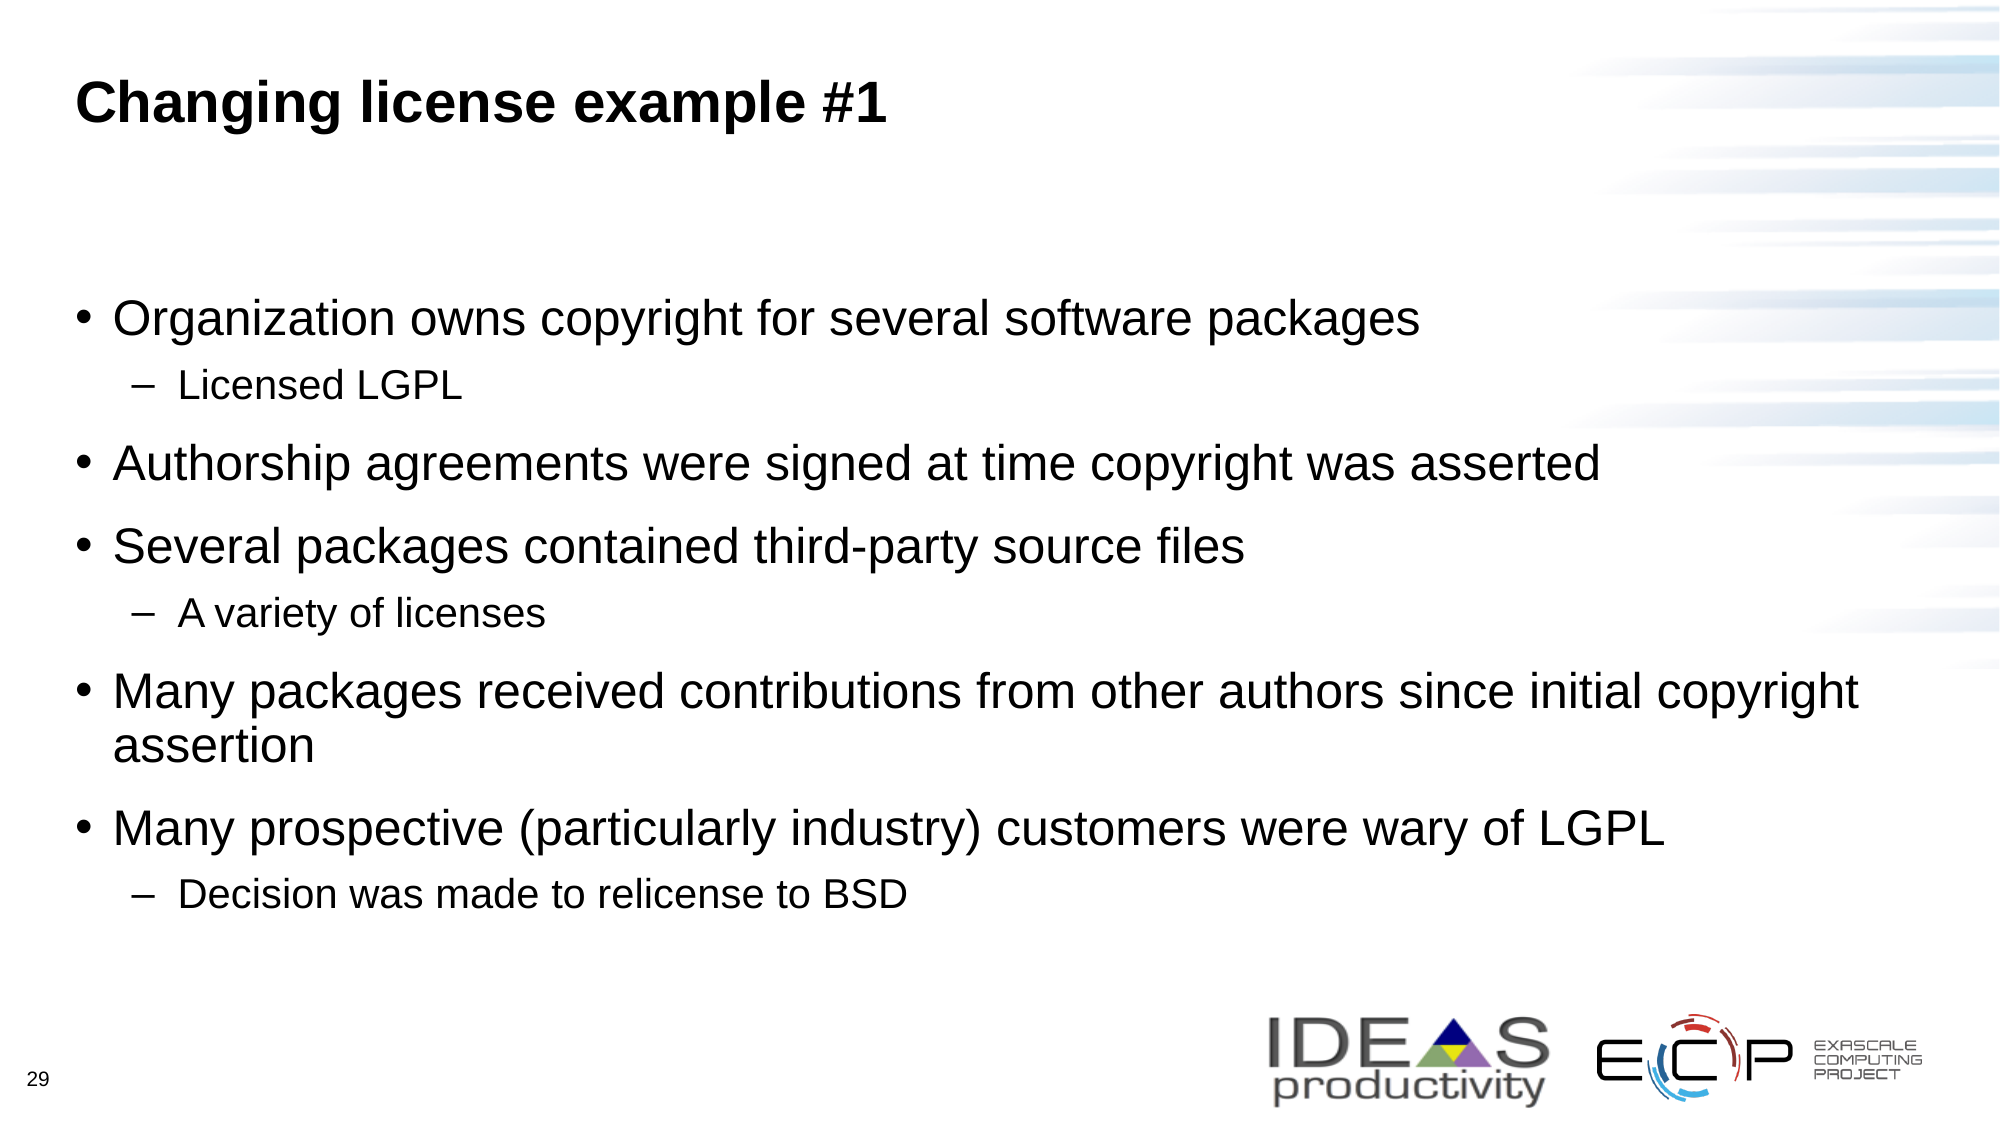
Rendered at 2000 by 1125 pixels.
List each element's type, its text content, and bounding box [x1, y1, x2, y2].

picture [1597, 1014, 1922, 1102]
picture [1531, 0, 2000, 669]
picture [1257, 1009, 1560, 1115]
list Organization owns copyright for several software packages Licensed LGPL Authorship agreements were signed at time copyright was asserted Several packages contained third-party source files A variety of licenses Many packages received contributions from other authors since initial copyright assertion Many prospective (particularly industry) customers were wary of LGPL Decision was made to relicense to BSD [59, 284, 1926, 950]
title Changing license example #1 [59, 67, 1926, 218]
